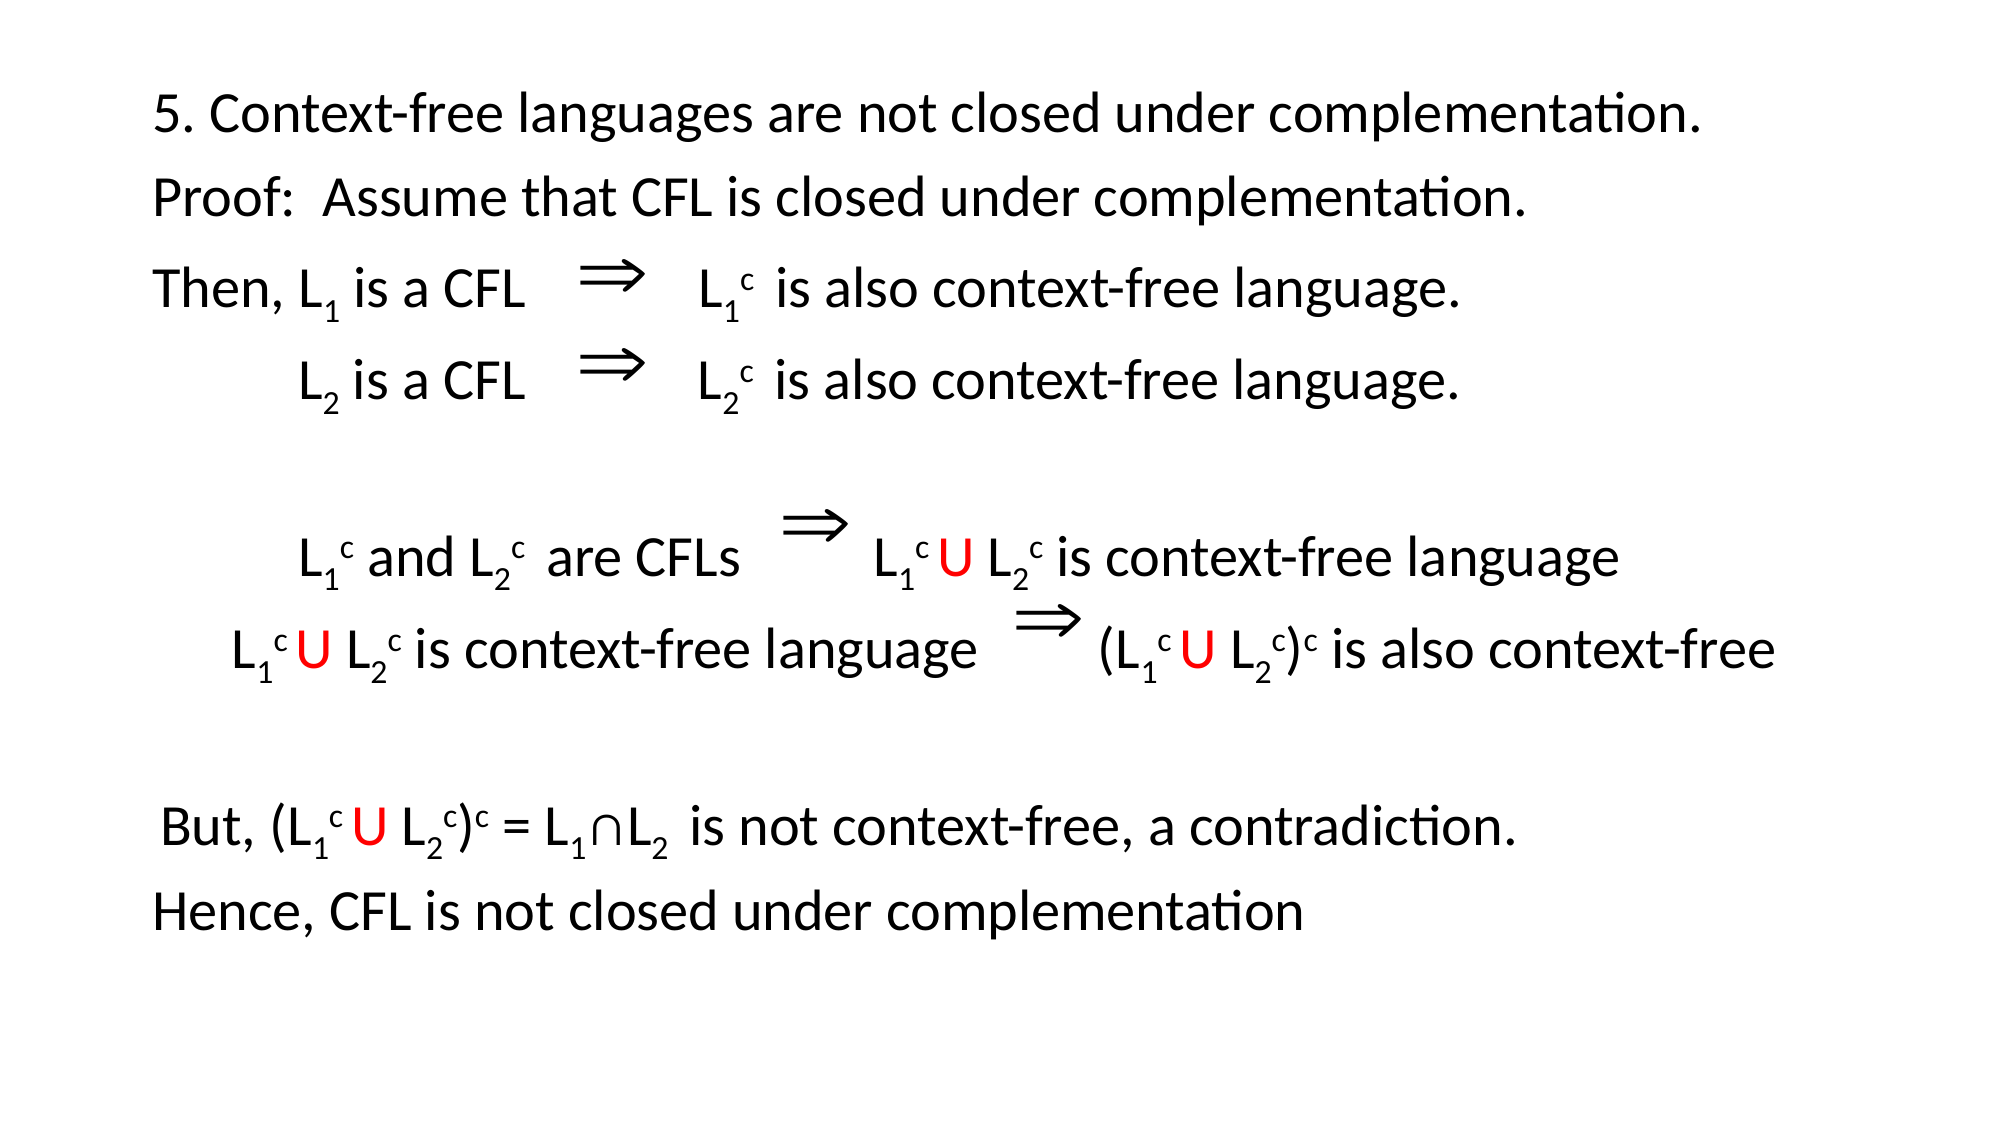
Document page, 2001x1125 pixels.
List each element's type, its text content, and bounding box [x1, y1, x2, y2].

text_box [564, 237, 681, 320]
list 5. Context-free languages are not closed under complementation. Proof: Assume that CFL is closed under complementation. Then, L1 is a CFL L1c is also context-free language. L2 is a CFL L2c is also context-free language. L1c and L2c are CFLs L1c U L2c is context-free language L1c U L2c is context-free language (L1c U L2c)c is also context-free But, (L1c U L2c)c = L1∩L2 is not context-free, a contradiction. Hence, CFL is not closed under complementation [137, 75, 1863, 1014]
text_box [564, 326, 681, 409]
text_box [767, 487, 884, 571]
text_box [999, 582, 1117, 665]
